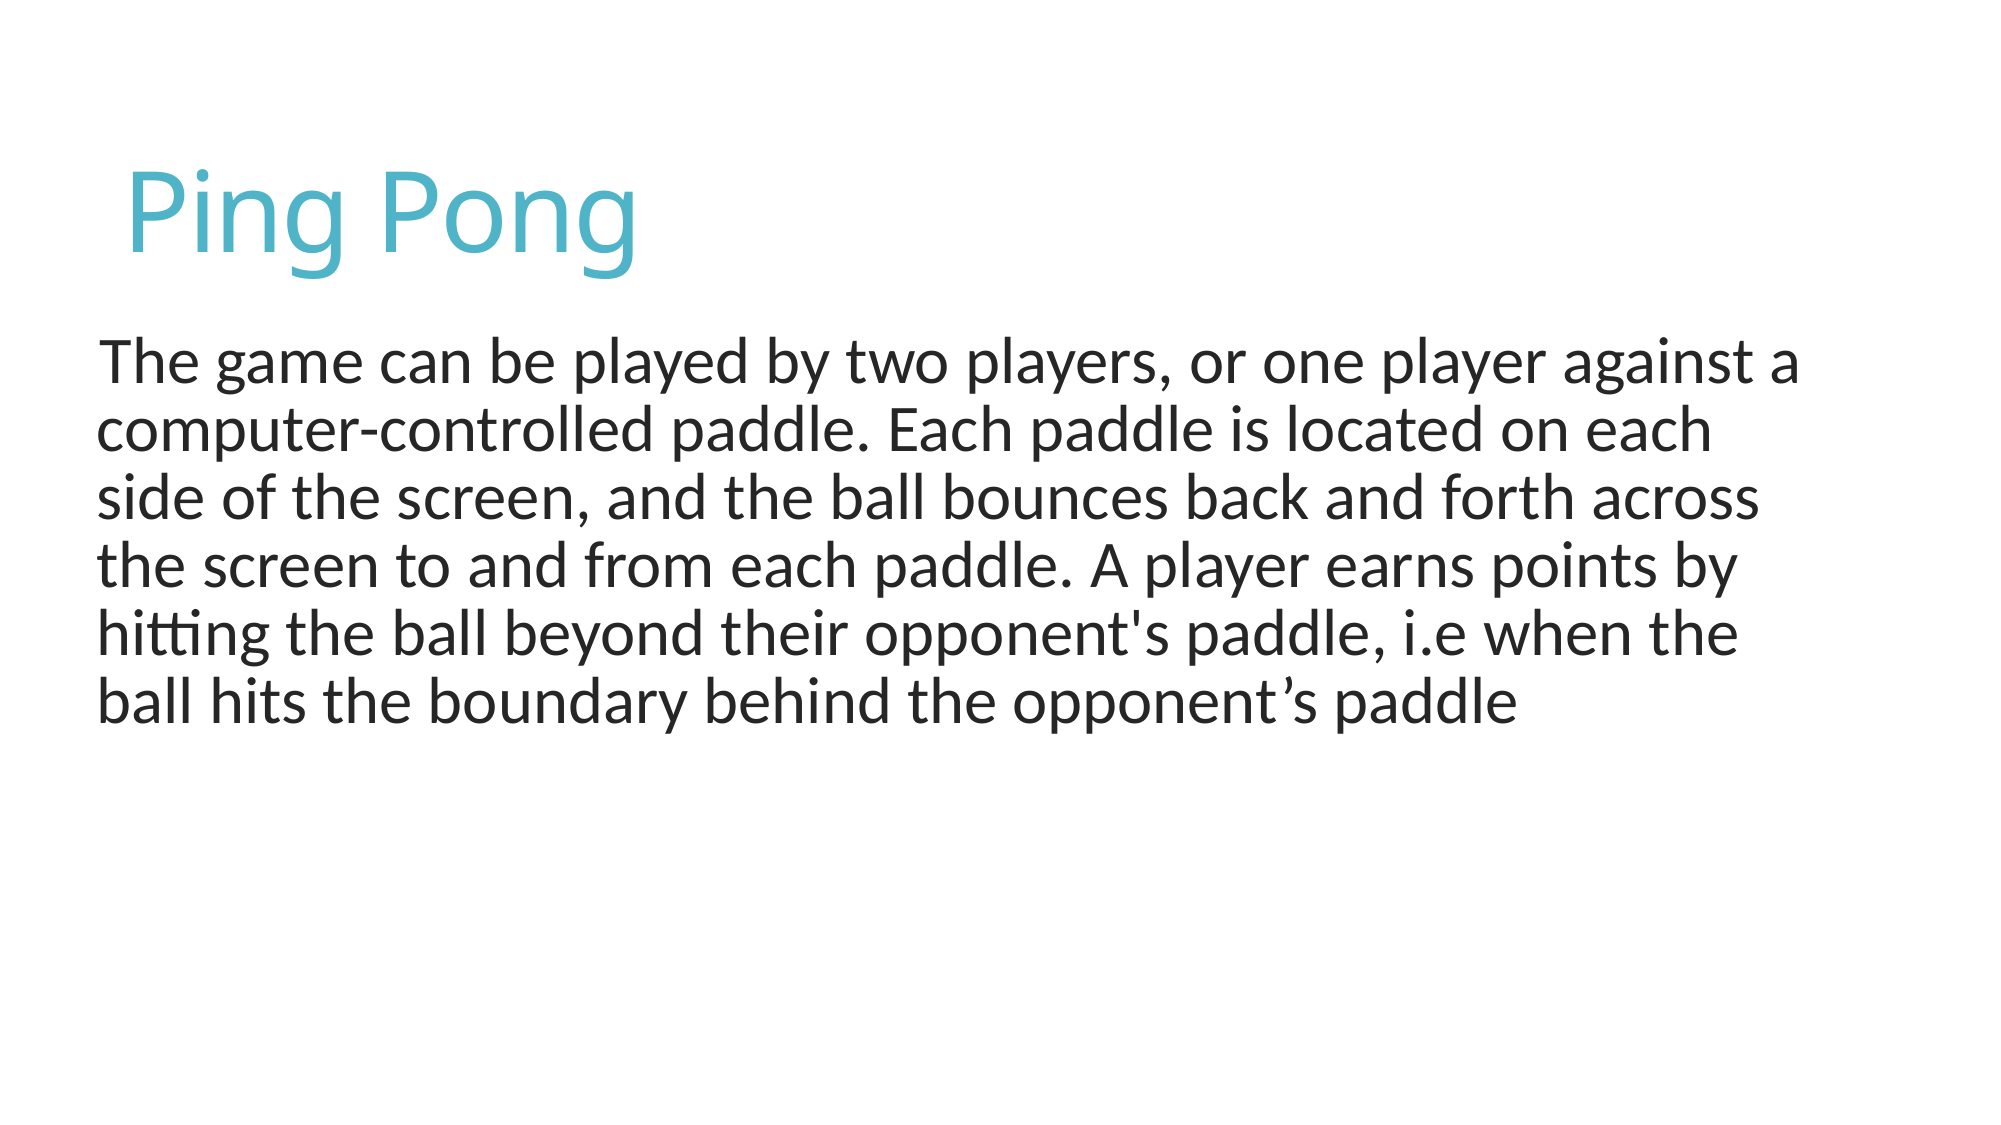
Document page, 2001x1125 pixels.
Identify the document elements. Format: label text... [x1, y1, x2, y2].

list The game can be played by two players, or one player against a computer-controlled paddle. Each paddle is located on each side of the screen, and the ball bounces back and forth across the screen to and from each paddle. A player earns points by hitting the ball beyond their opponent's paddle, i.e when the ball hits the boundary behind the opponent’s paddle [66, 321, 1831, 940]
title Ping Pong [107, 81, 1875, 354]
